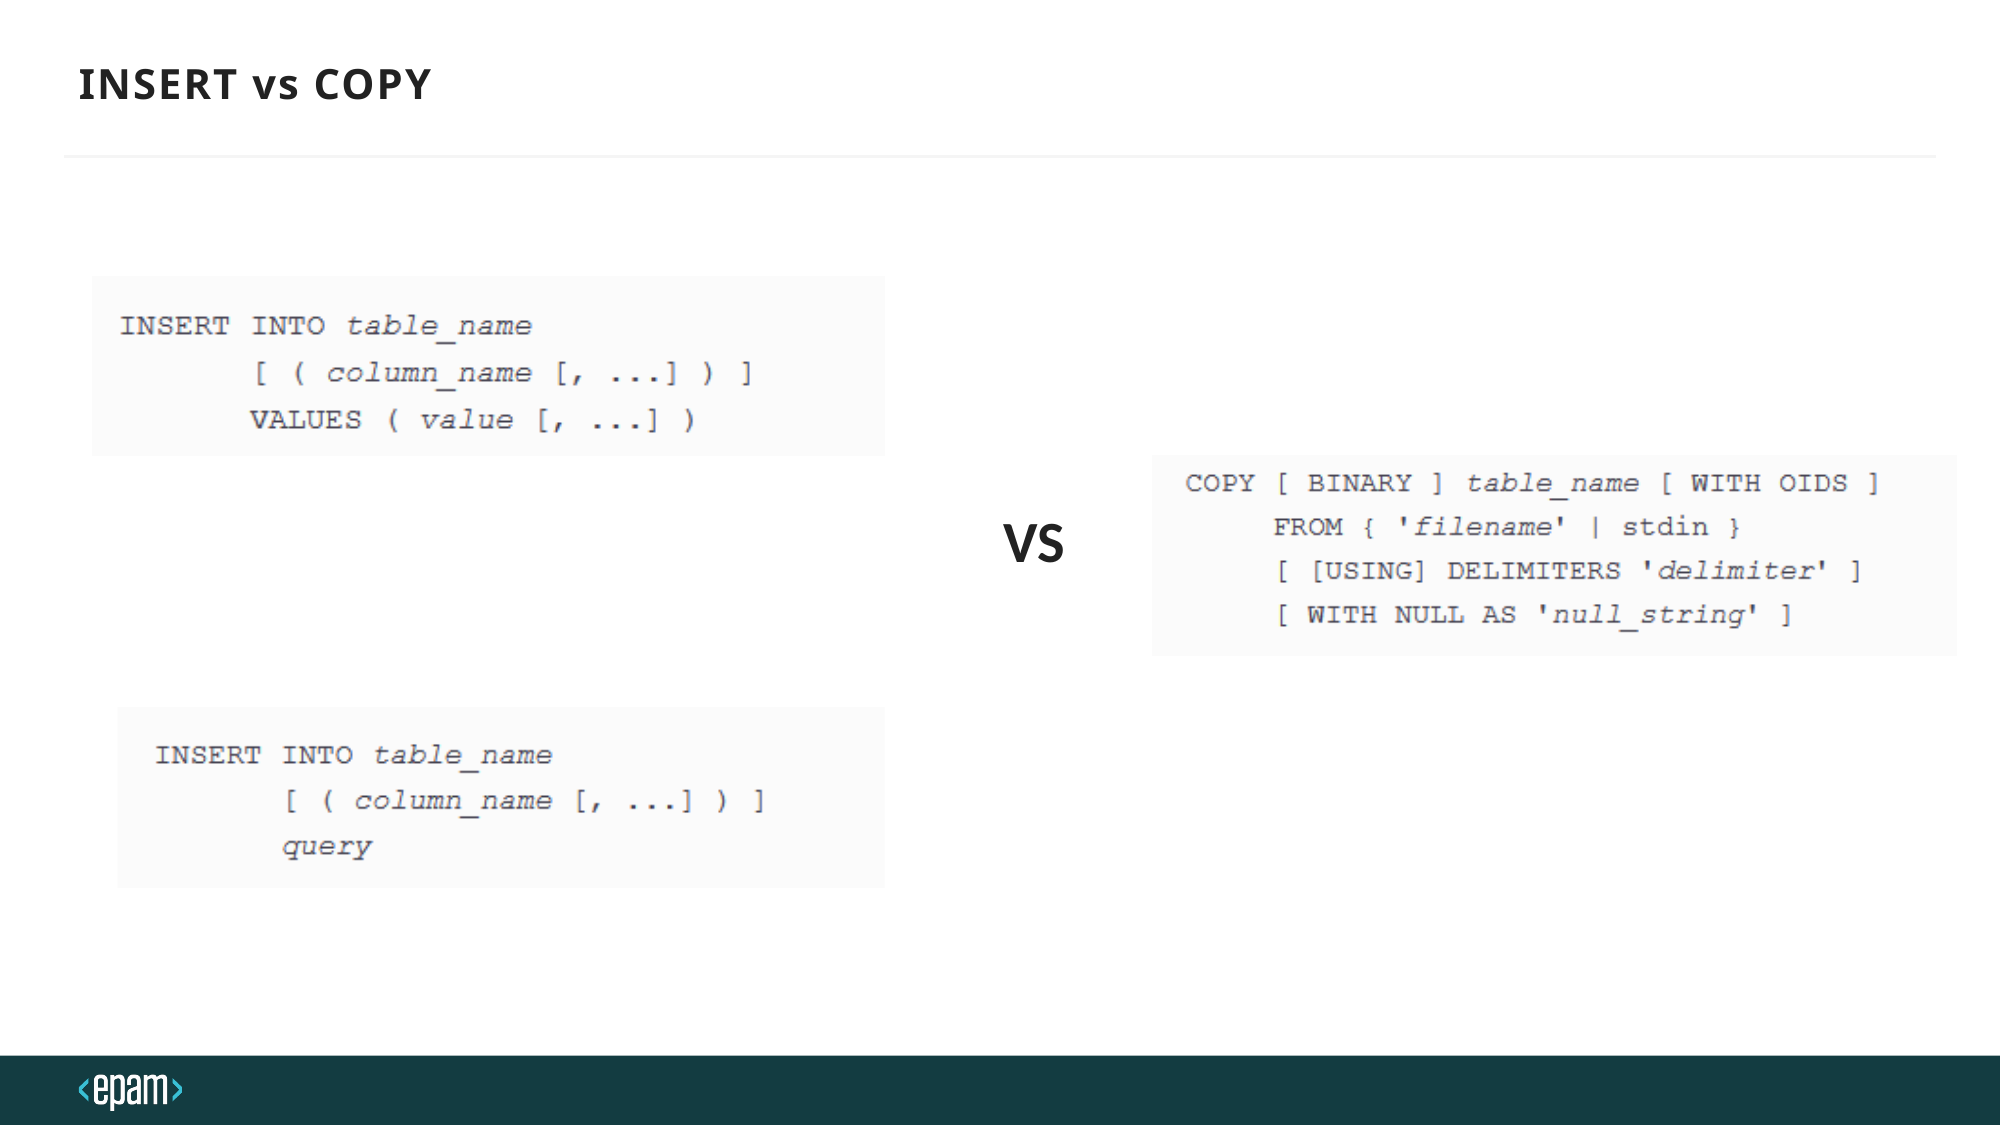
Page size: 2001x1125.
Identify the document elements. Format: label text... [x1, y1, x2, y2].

picture [92, 276, 885, 456]
text_box VS [988, 496, 1081, 582]
title INSERT vs COPY [78, 50, 1922, 116]
picture [117, 707, 885, 888]
picture [1151, 455, 1957, 656]
